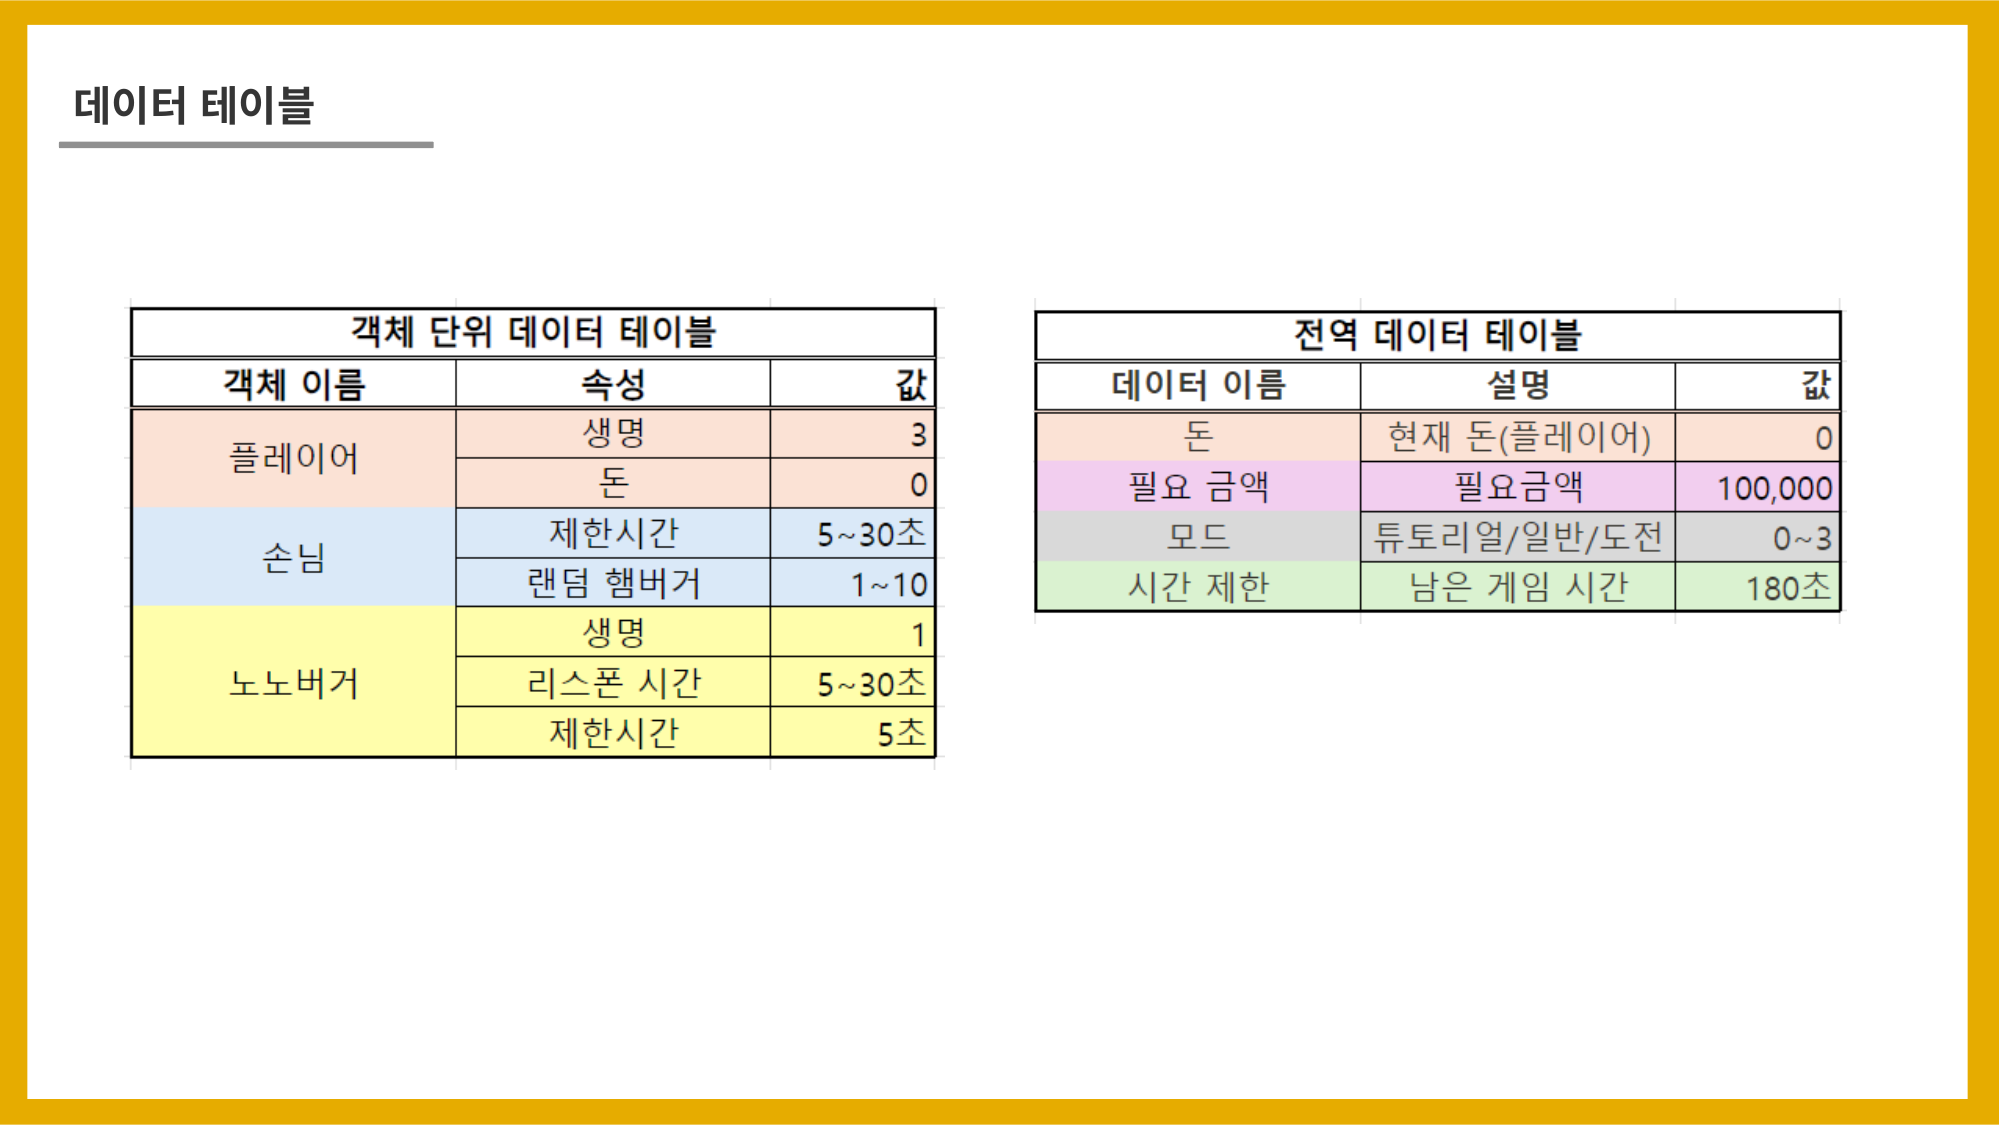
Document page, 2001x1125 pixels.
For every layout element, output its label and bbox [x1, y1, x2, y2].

picture [1033, 298, 1847, 624]
text_box [0, 0, 2000, 1125]
picture [124, 297, 945, 771]
